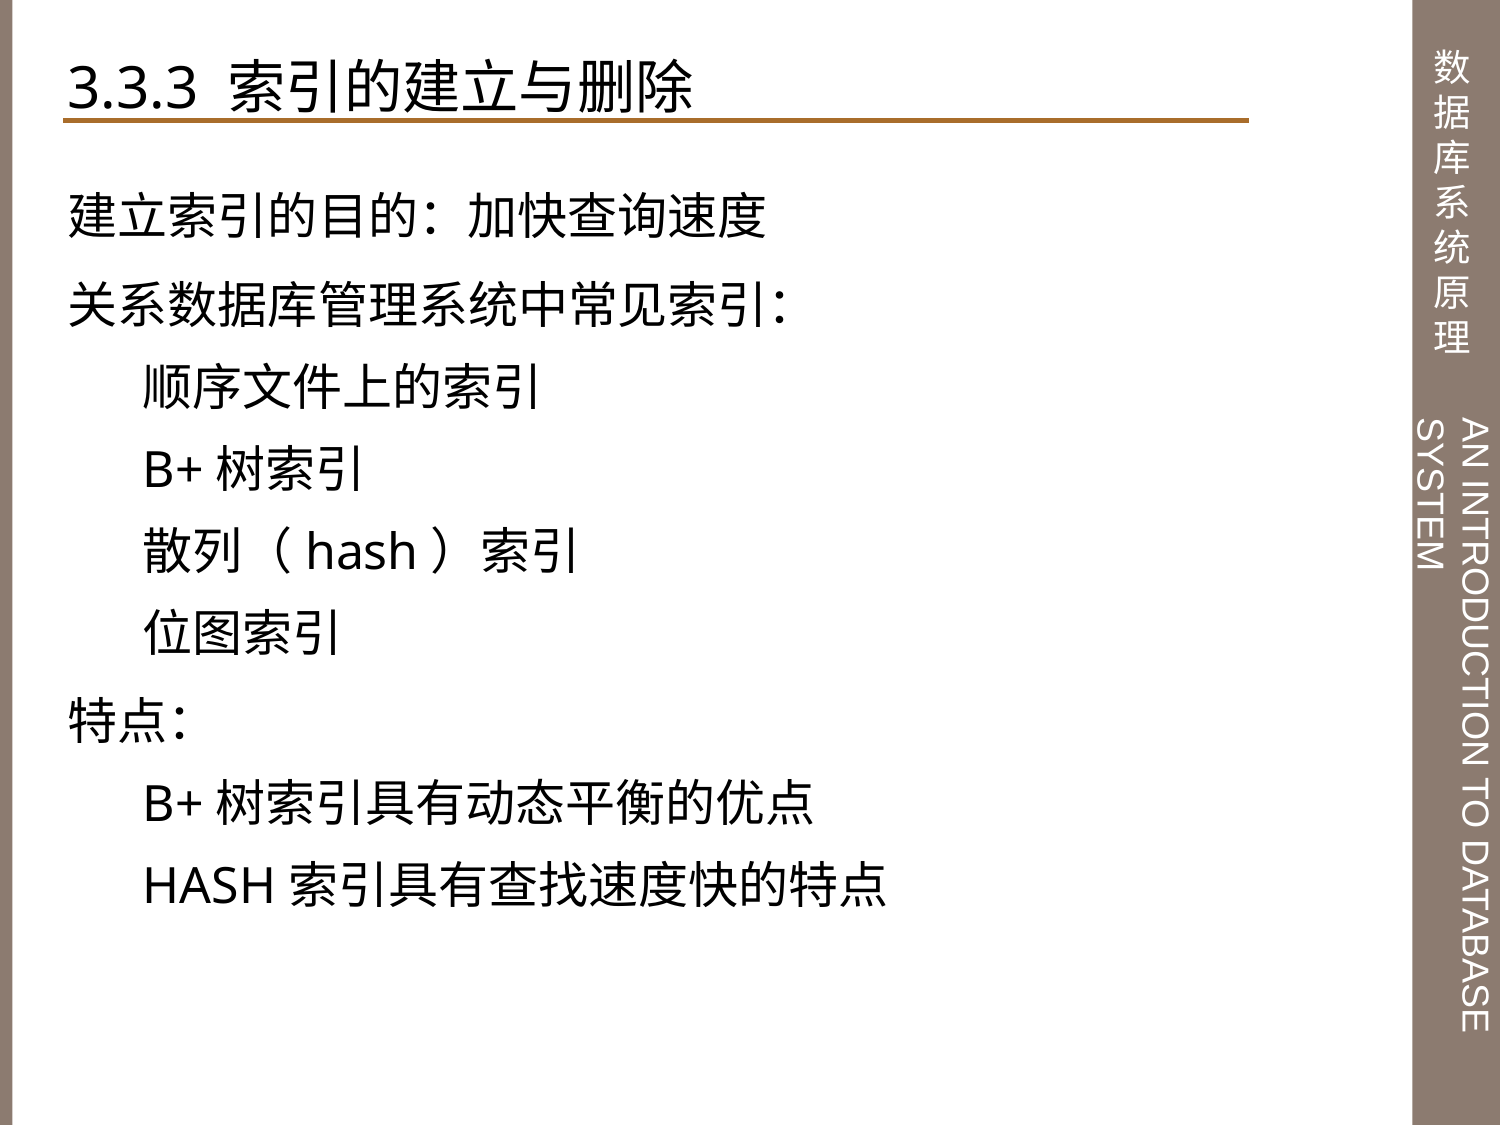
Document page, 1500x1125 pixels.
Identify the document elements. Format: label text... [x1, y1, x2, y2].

text_box 3.3.3 索引的建立与删除 [53, 42, 1270, 123]
list 建立索引的目的：加快查询速度 关系数据库管理系统中常见索引： 顺序文件上的索引 B+树索引 散列（hash）索引 位图索引 特点： B+树索引具有动态平衡的优点 HASH索引具有查找速度快的特点 [53, 184, 1379, 1073]
